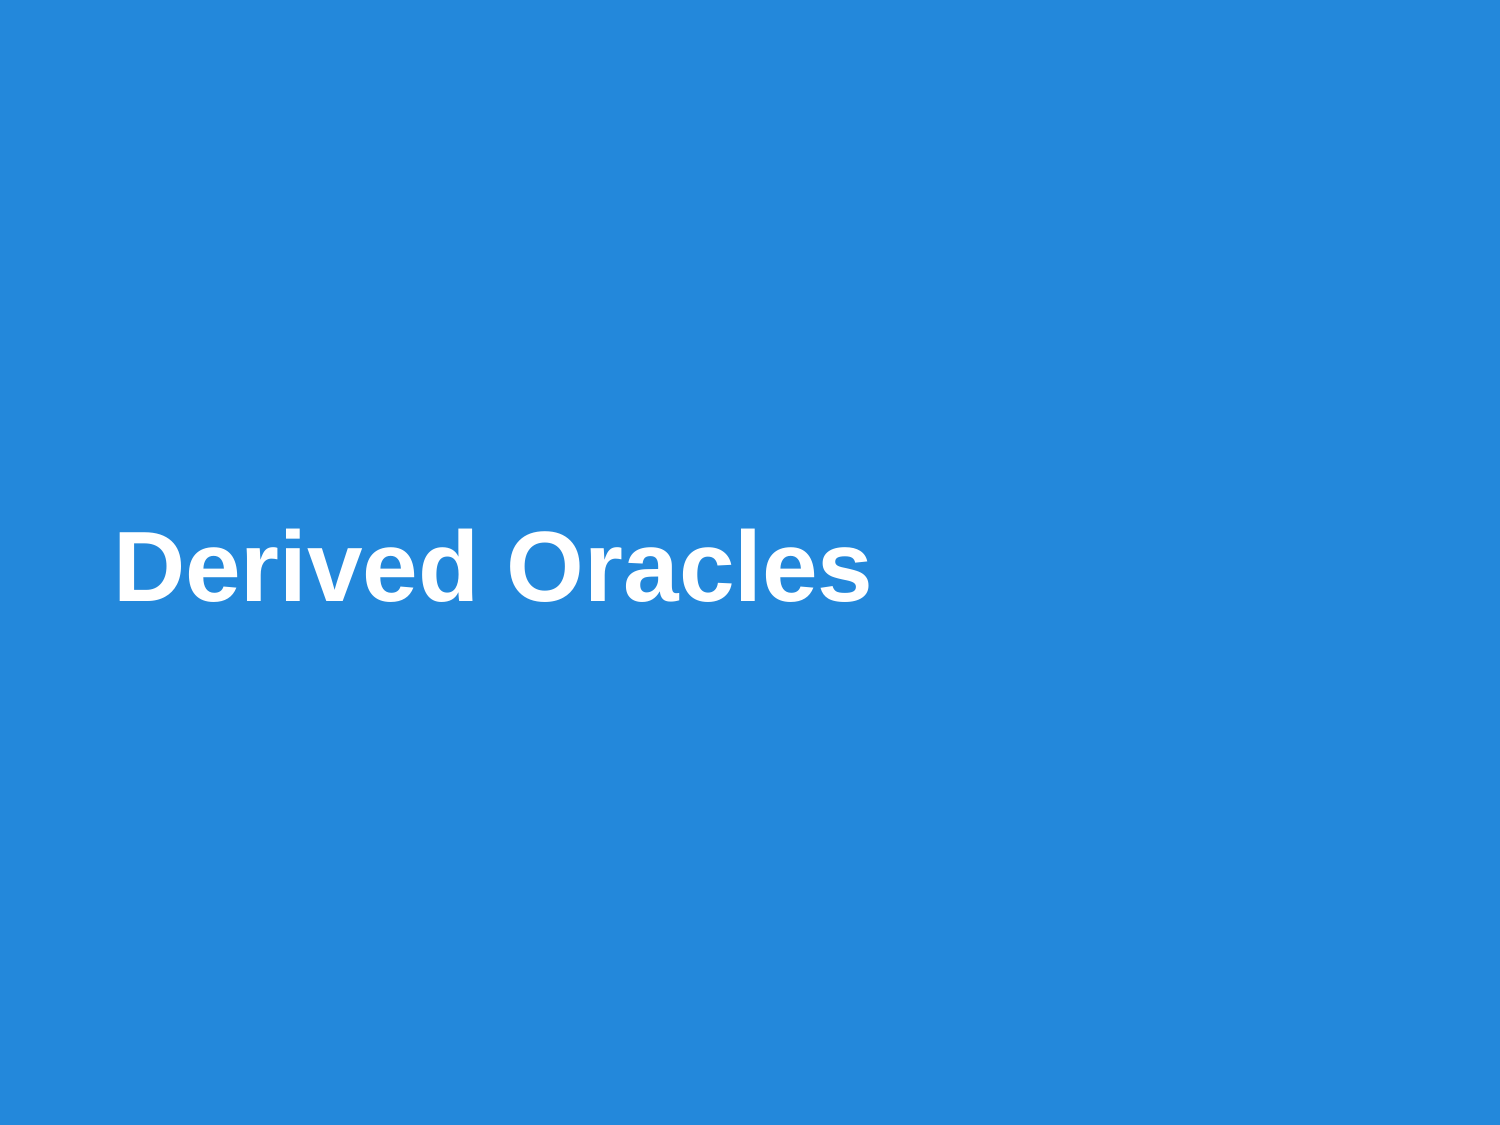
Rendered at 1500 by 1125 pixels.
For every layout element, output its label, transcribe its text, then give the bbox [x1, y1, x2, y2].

title Derived Oracles [98, 448, 1402, 637]
